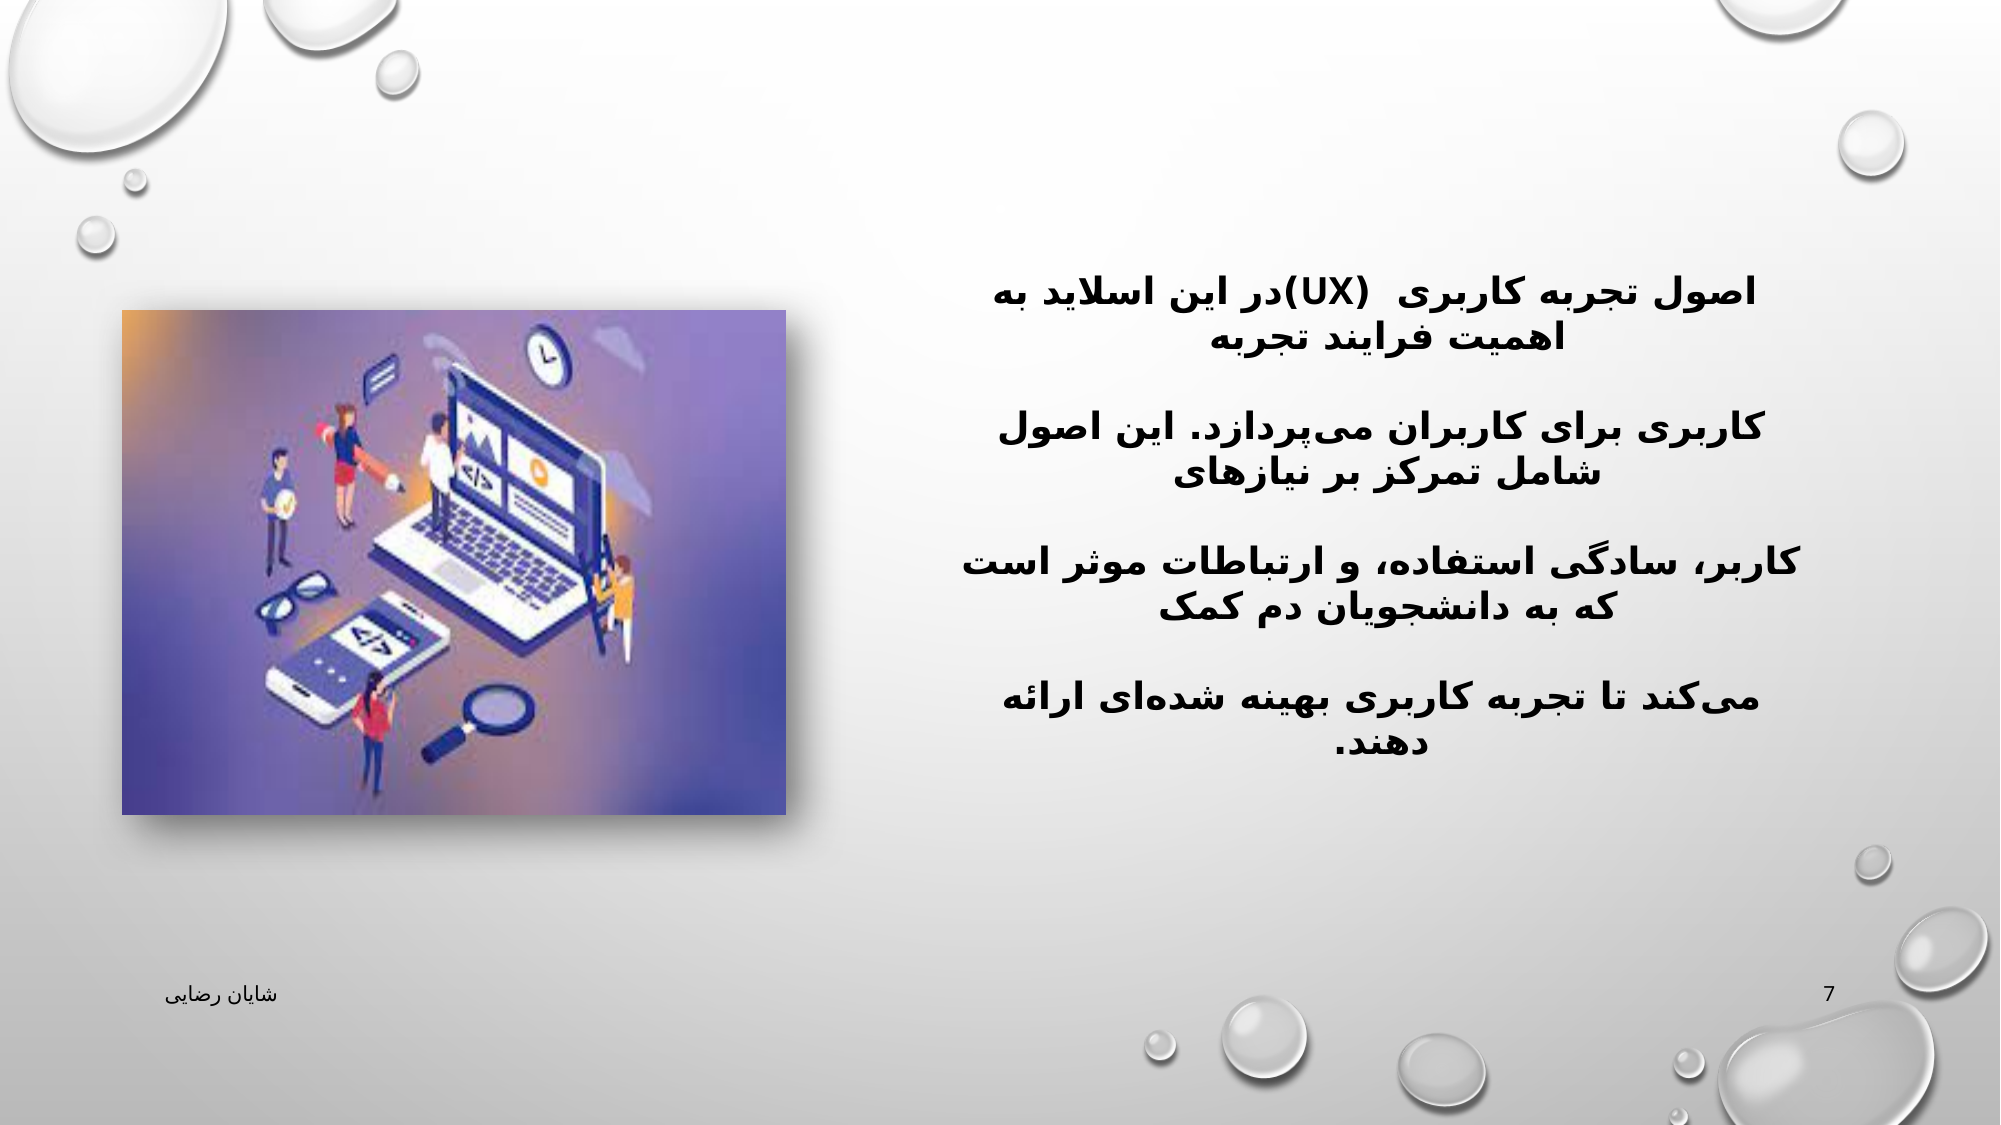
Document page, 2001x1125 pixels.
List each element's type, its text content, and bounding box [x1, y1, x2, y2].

picture [0, 0, 2000, 1125]
slide_number 7 [1724, 965, 1851, 1025]
footer شایان رضایی [149, 965, 1245, 1025]
text_box اصول تجربه کاربری (UX)در این اسلاید به اهمیت فرایند تجربه کاربری برای کاربران می‌پردازد. این اصول شامل تمرکز بر نیازهای کاربر، سادگی استفاده، و ارتباطات موثر است که به دانشجویان دم کمک می‌کند تا تجربه کاربری بهینه شده‌ای ارائه دهند. [937, 259, 1826, 769]
